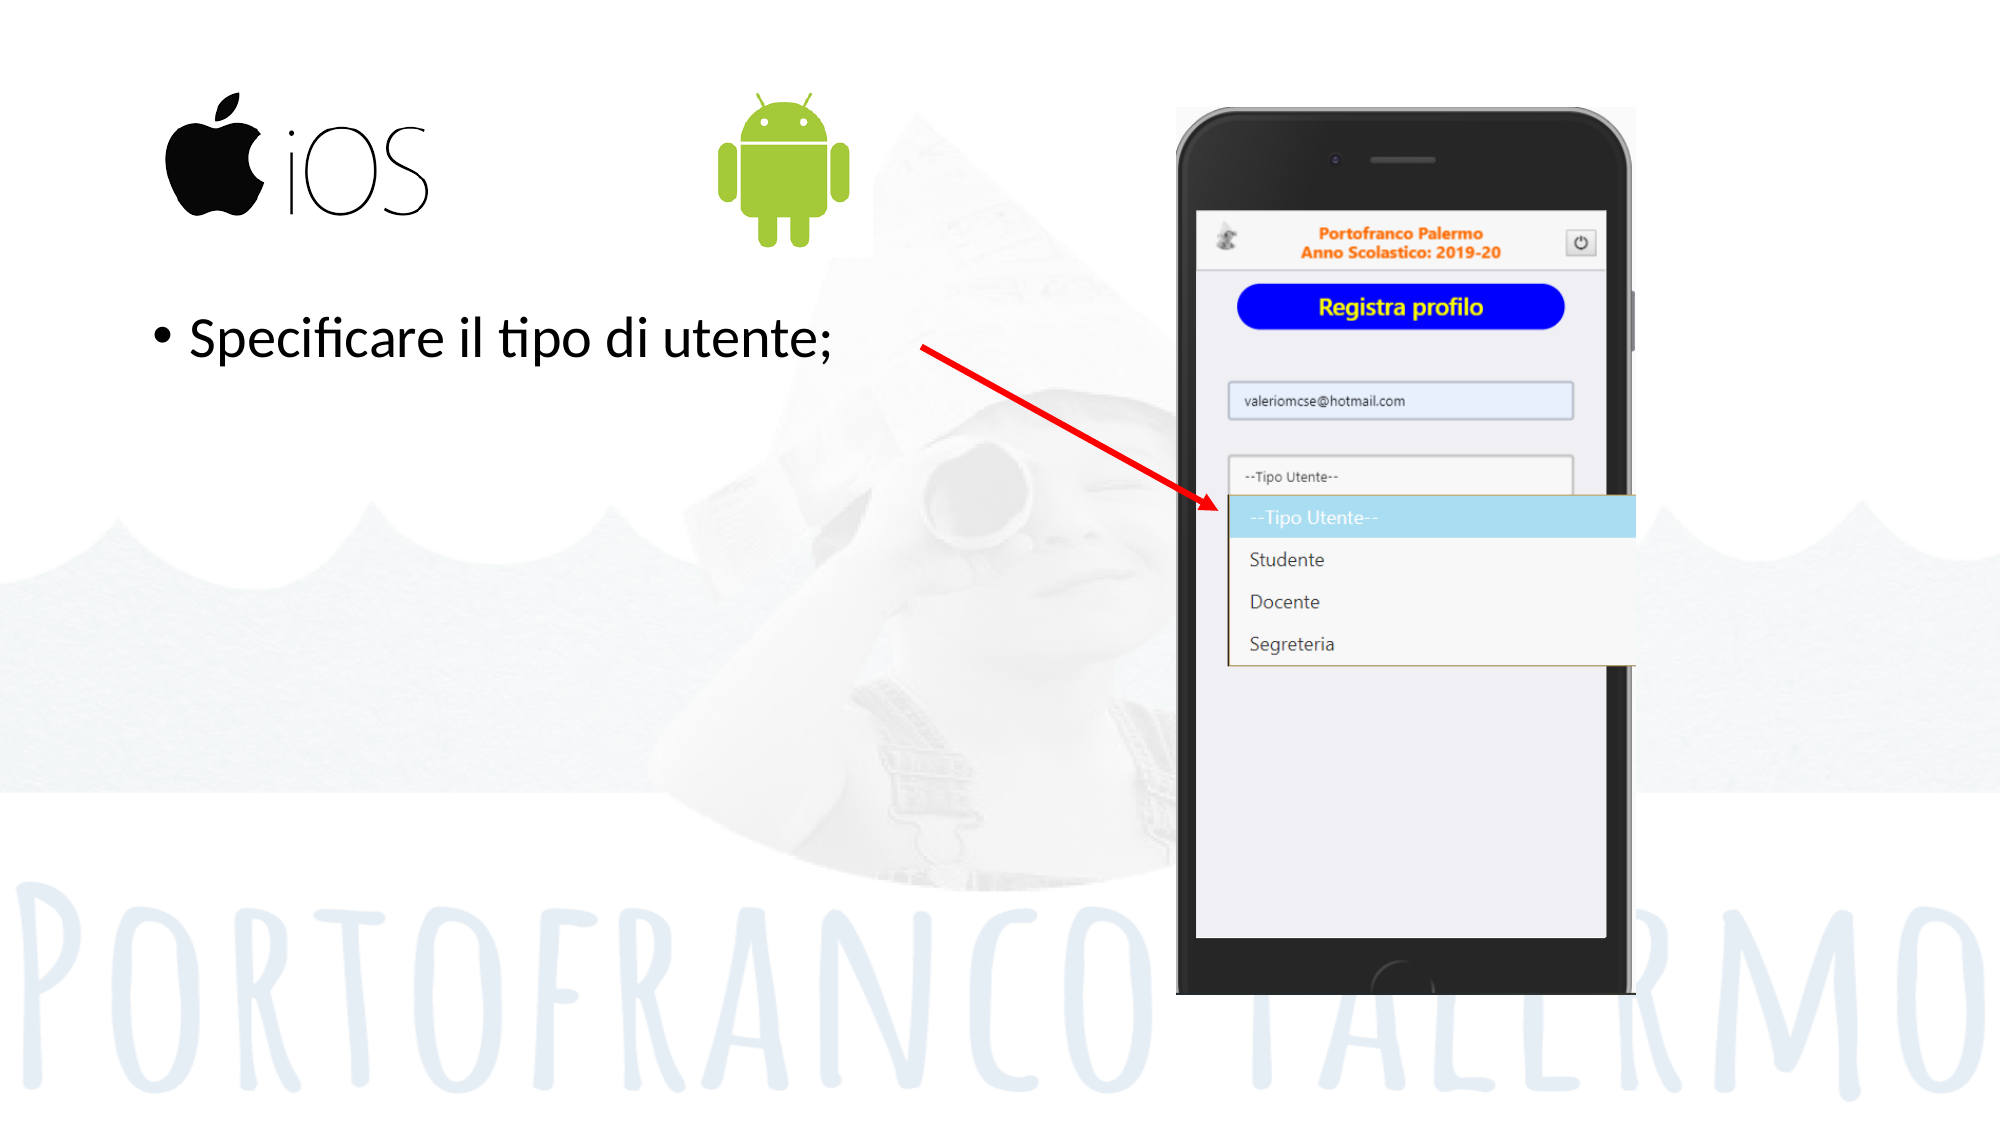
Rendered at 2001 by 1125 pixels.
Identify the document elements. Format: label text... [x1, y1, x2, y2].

list Specificare il tipo di utente; [137, 299, 957, 738]
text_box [921, 346, 1219, 511]
picture [693, 79, 873, 258]
picture [1176, 107, 1636, 995]
picture [137, 79, 459, 229]
